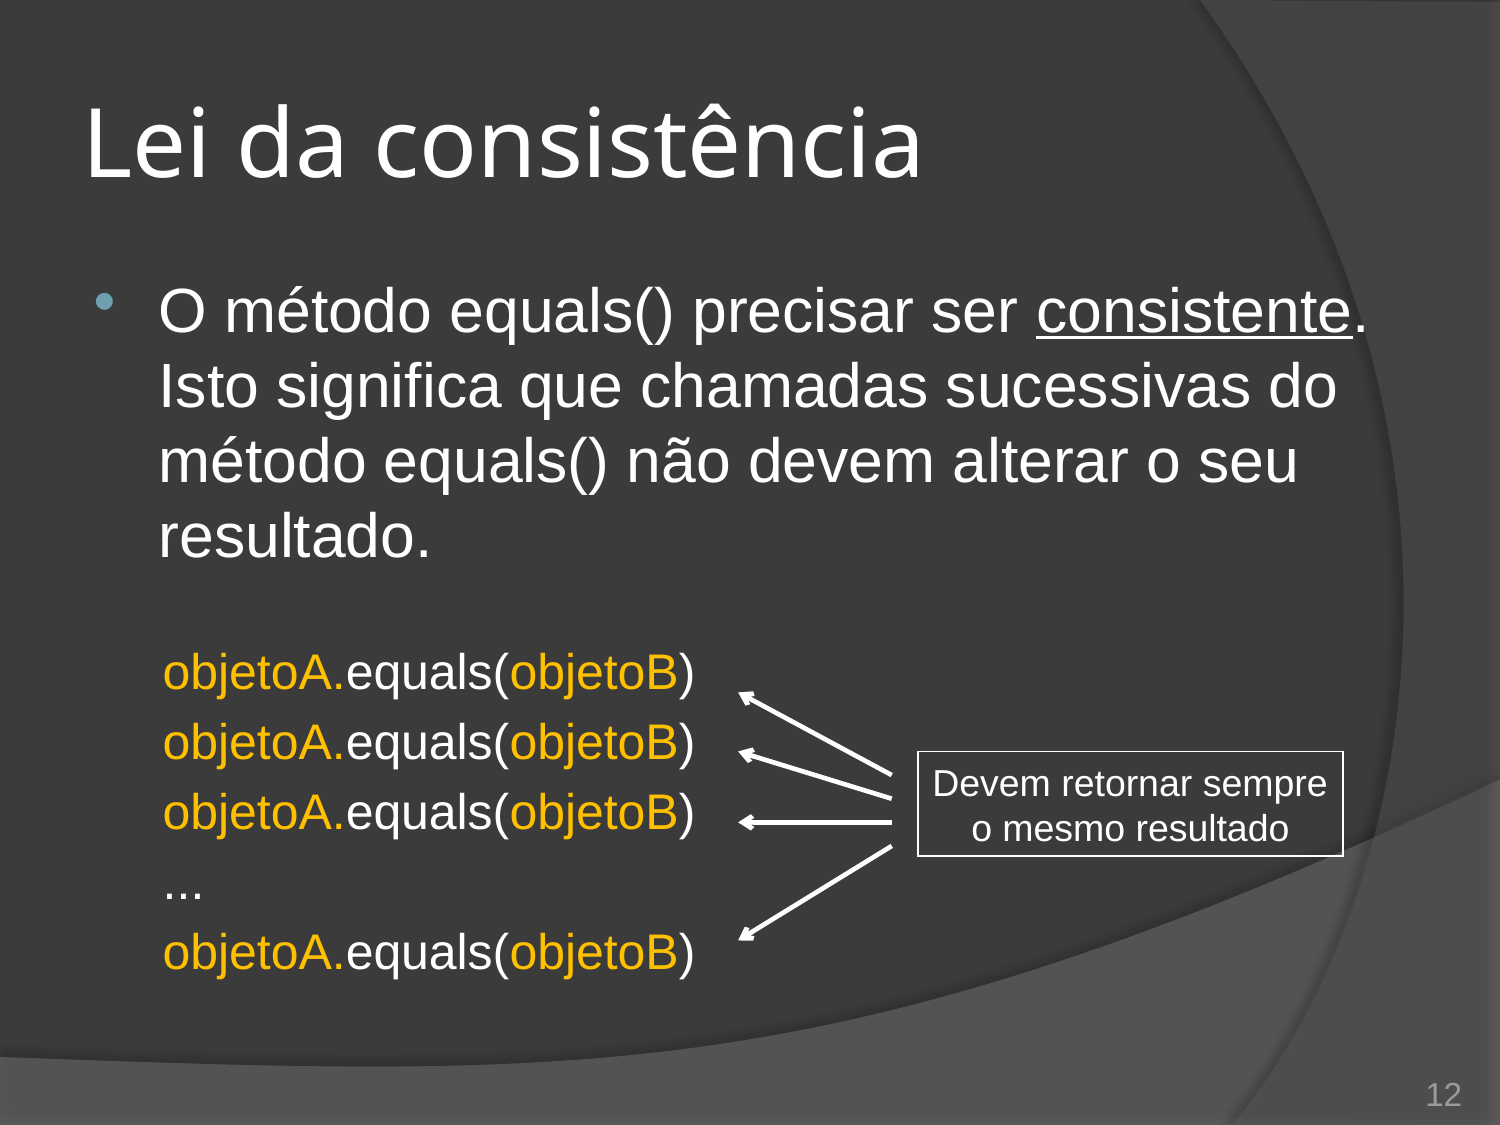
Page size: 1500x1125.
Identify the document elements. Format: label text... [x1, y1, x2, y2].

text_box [737, 692, 892, 741]
title Lei da consistência [74, 44, 1442, 233]
slide_number 12 [1337, 1053, 1463, 1114]
text_box Devem retornar sempre o mesmo resultado [917, 751, 1343, 857]
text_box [737, 751, 892, 799]
list O método equals() precisar ser consistente. Isto significa que chamadas sucessivas do método equals() não devem alterar o seu resultado. objetoA.equals(objetoB) objetoA.equals(objetoB) objetoA.equals(objetoB) ... objetoA.equals(objetoB) [74, 262, 1389, 1006]
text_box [737, 845, 892, 941]
